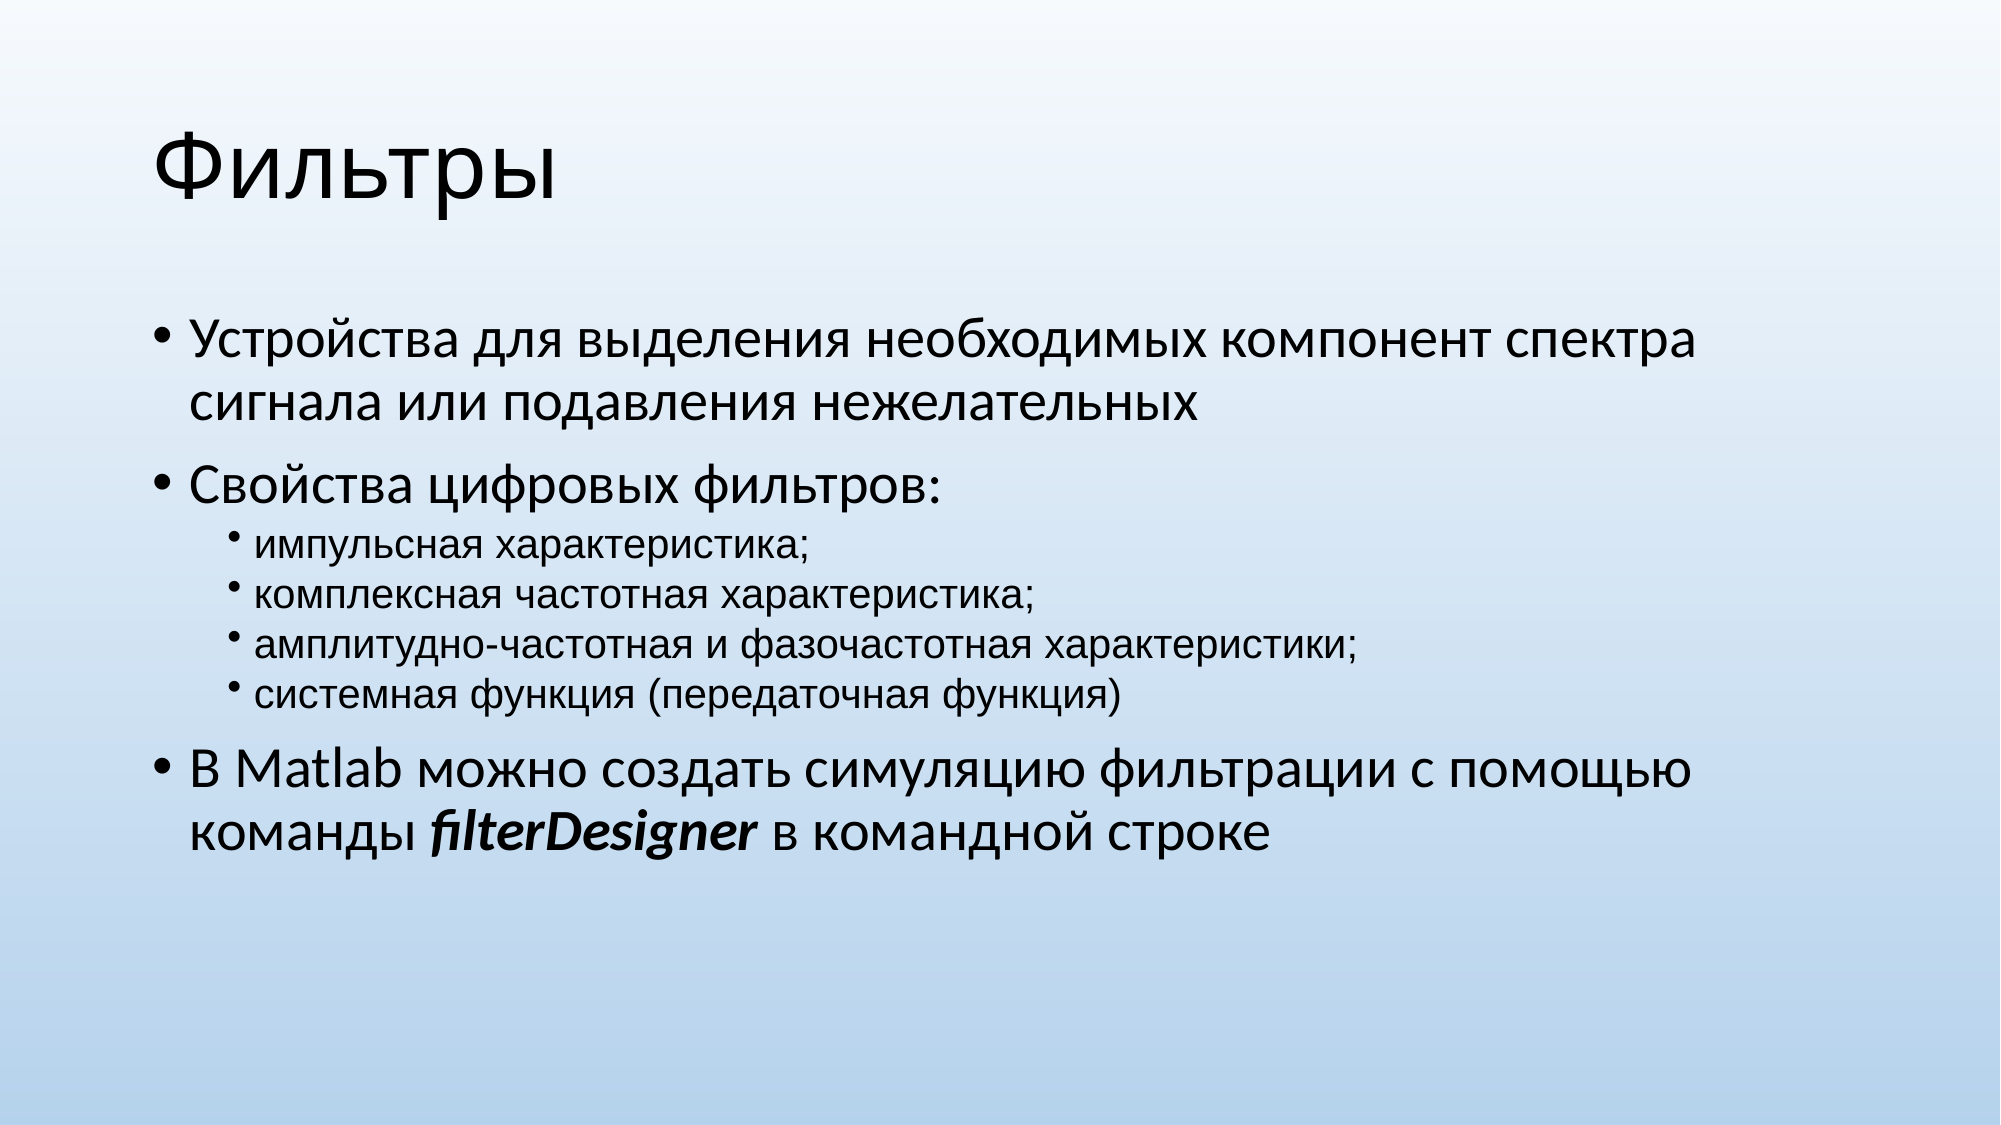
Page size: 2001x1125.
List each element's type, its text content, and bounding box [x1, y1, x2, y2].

title Фильтры [137, 59, 1863, 278]
list Устройства для выделения необходимых компонент спектра сигнала или подавления нежелательных Свойства цифровых фильтров: импульсная характеристика; комплексная частотная характеристика; амплитудно-частотная и фазочастотная характеристики; системная функция (передаточная функция) В Matlab можно создать симуляцию фильтрации с помощью команды filterDesigner в командной строке [137, 299, 1863, 1014]
